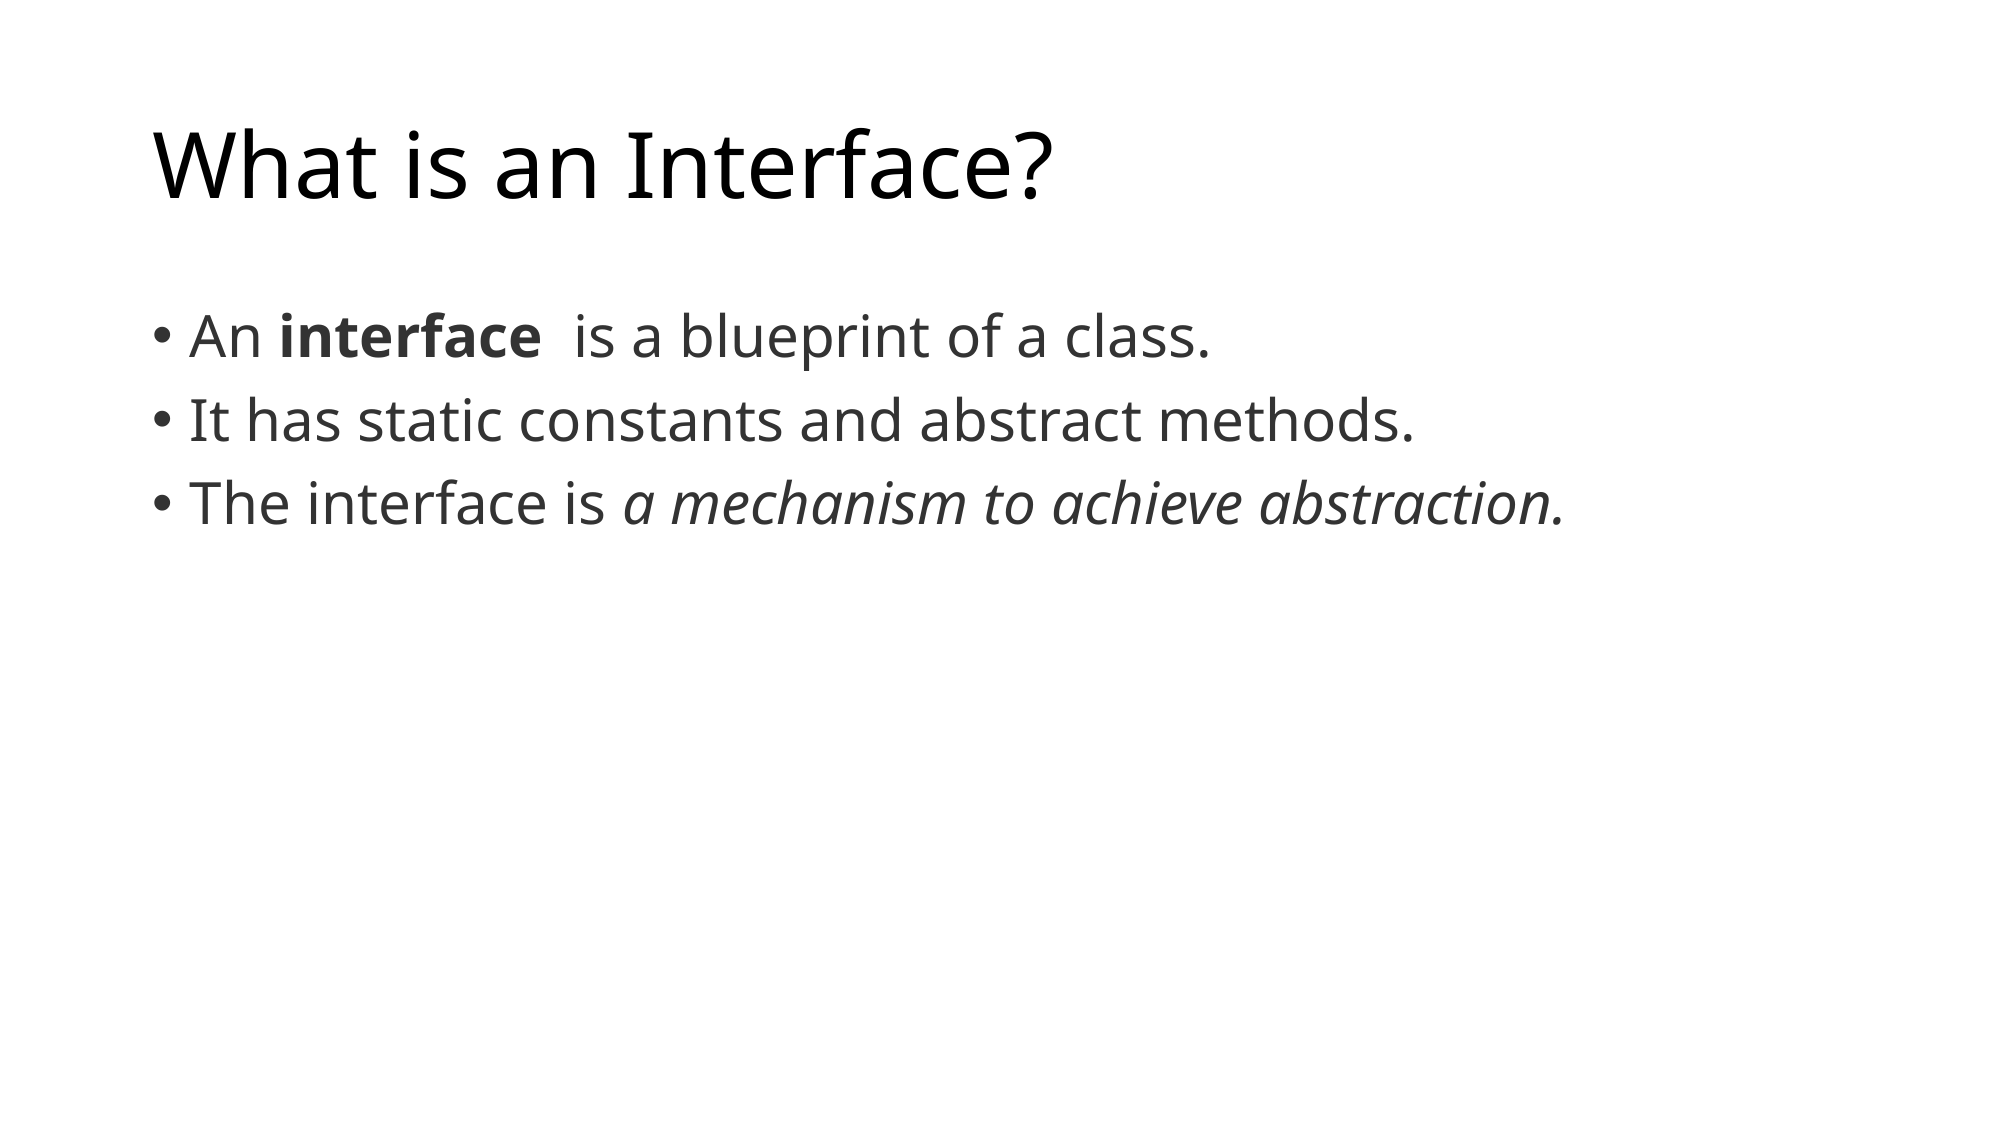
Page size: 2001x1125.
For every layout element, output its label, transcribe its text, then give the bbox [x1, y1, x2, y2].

list An interface is a blueprint of a class. It has static constants and abstract methods. The interface is a mechanism to achieve abstraction. [137, 299, 1863, 1014]
title What is an Interface? [137, 59, 1863, 278]
